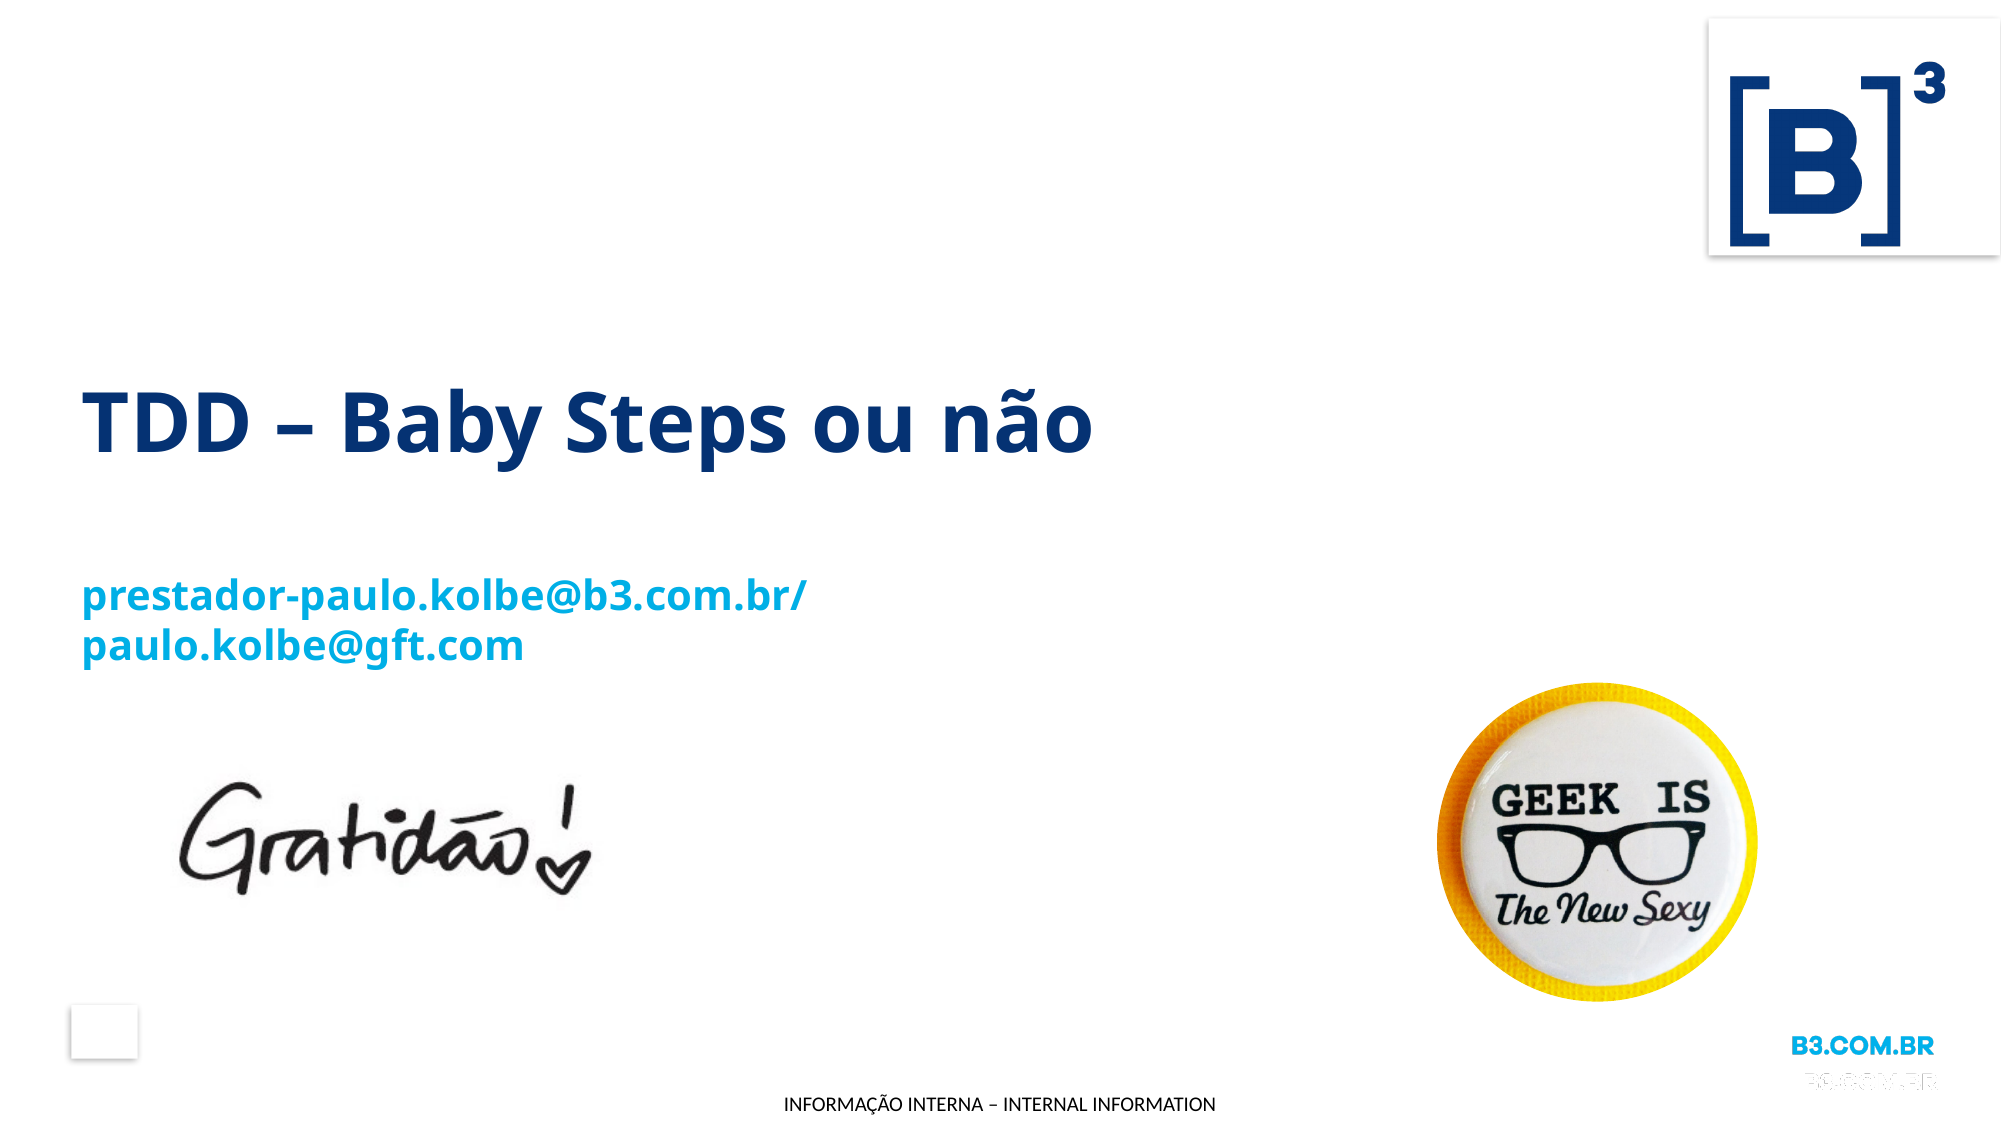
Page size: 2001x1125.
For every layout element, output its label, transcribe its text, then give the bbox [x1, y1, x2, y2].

picture [1791, 1031, 1934, 1059]
title TDD – Baby Steps ou não prestador-paulo.kolbe@b3.com.br/ paulo.kolbe@gft.com [66, 361, 1733, 681]
picture [1803, 1069, 1938, 1094]
picture [1649, 0, 1981, 327]
picture [137, 733, 646, 952]
picture [1436, 682, 1758, 1002]
